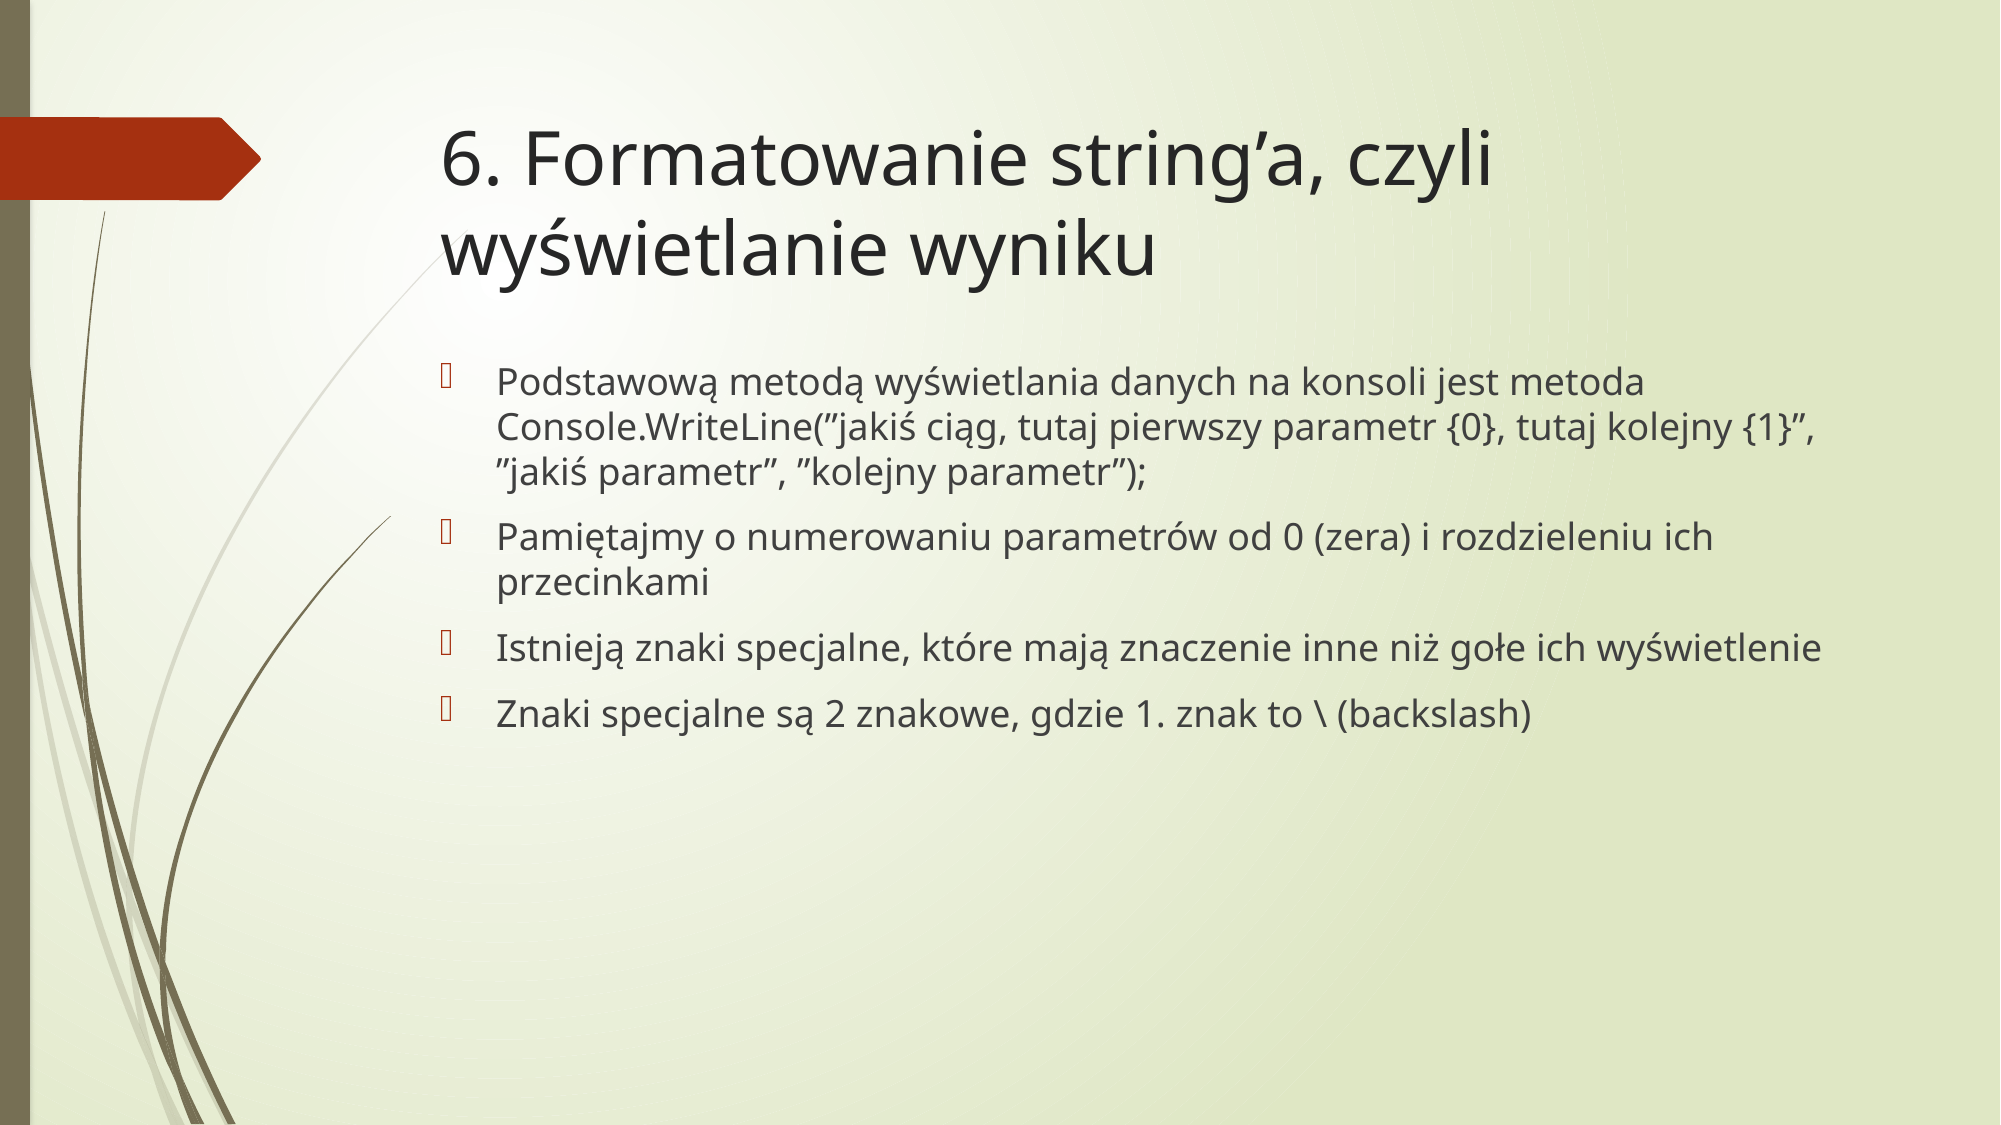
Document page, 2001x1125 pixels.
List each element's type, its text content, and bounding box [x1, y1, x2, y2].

title 6. Formatowanie string’a, czyli wyświetlanie wyniku [425, 102, 1888, 313]
list Podstawową metodą wyświetlania danych na konsoli jest metoda Console.WriteLine(”jakiś ciąg, tutaj pierwszy parametr {0}, tutaj kolejny {1}”, ”jakiś parametr”, ”kolejny parametr”); Pamiętajmy o numerowaniu parametrów od 0 (zera) i rozdzieleniu ich przecinkami Istnieją znaki specjalne, które mają znaczenie inne niż gołe ich wyświetlenie Znaki specjalne są 2 znakowe, gdzie 1. znak to \ (backslash) [424, 350, 1888, 970]
